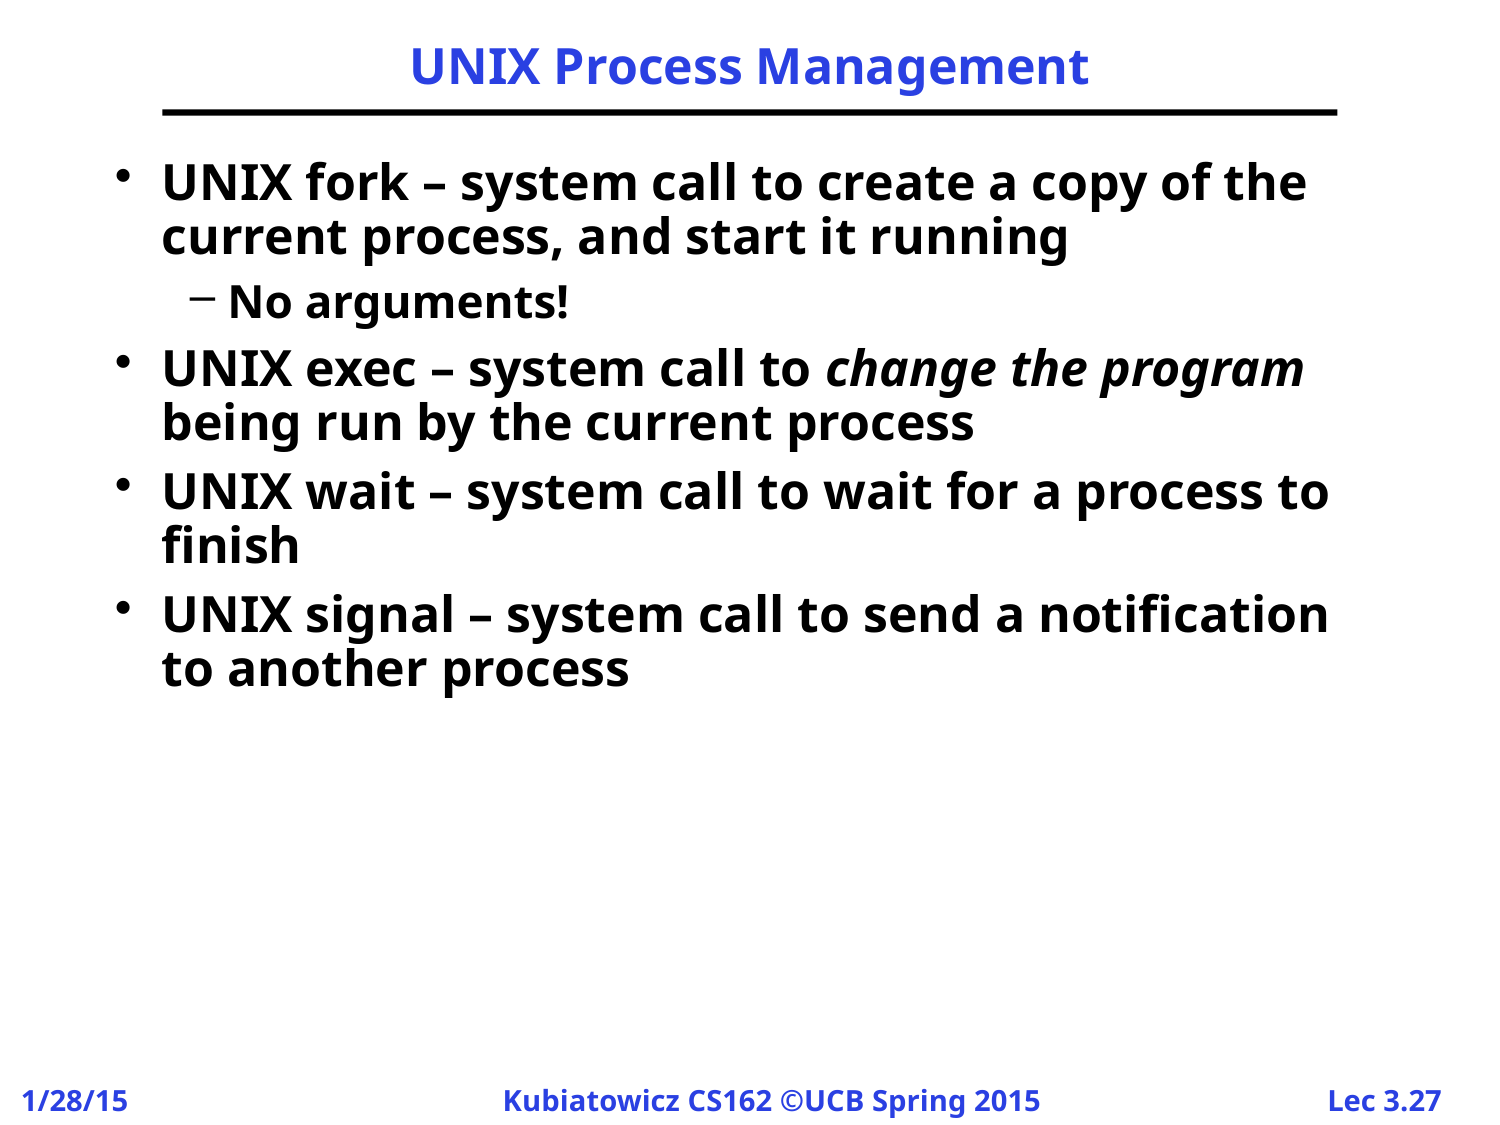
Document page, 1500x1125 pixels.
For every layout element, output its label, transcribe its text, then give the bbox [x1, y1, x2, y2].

title UNIX Process Management [162, 24, 1338, 113]
list UNIX fork – system call to create a copy of the current process, and start it running No arguments! UNIX exec – system call to change the program being run by the current process UNIX wait – system call to wait for a process to finish UNIX signal – system call to send a notification to another process [99, 149, 1400, 988]
